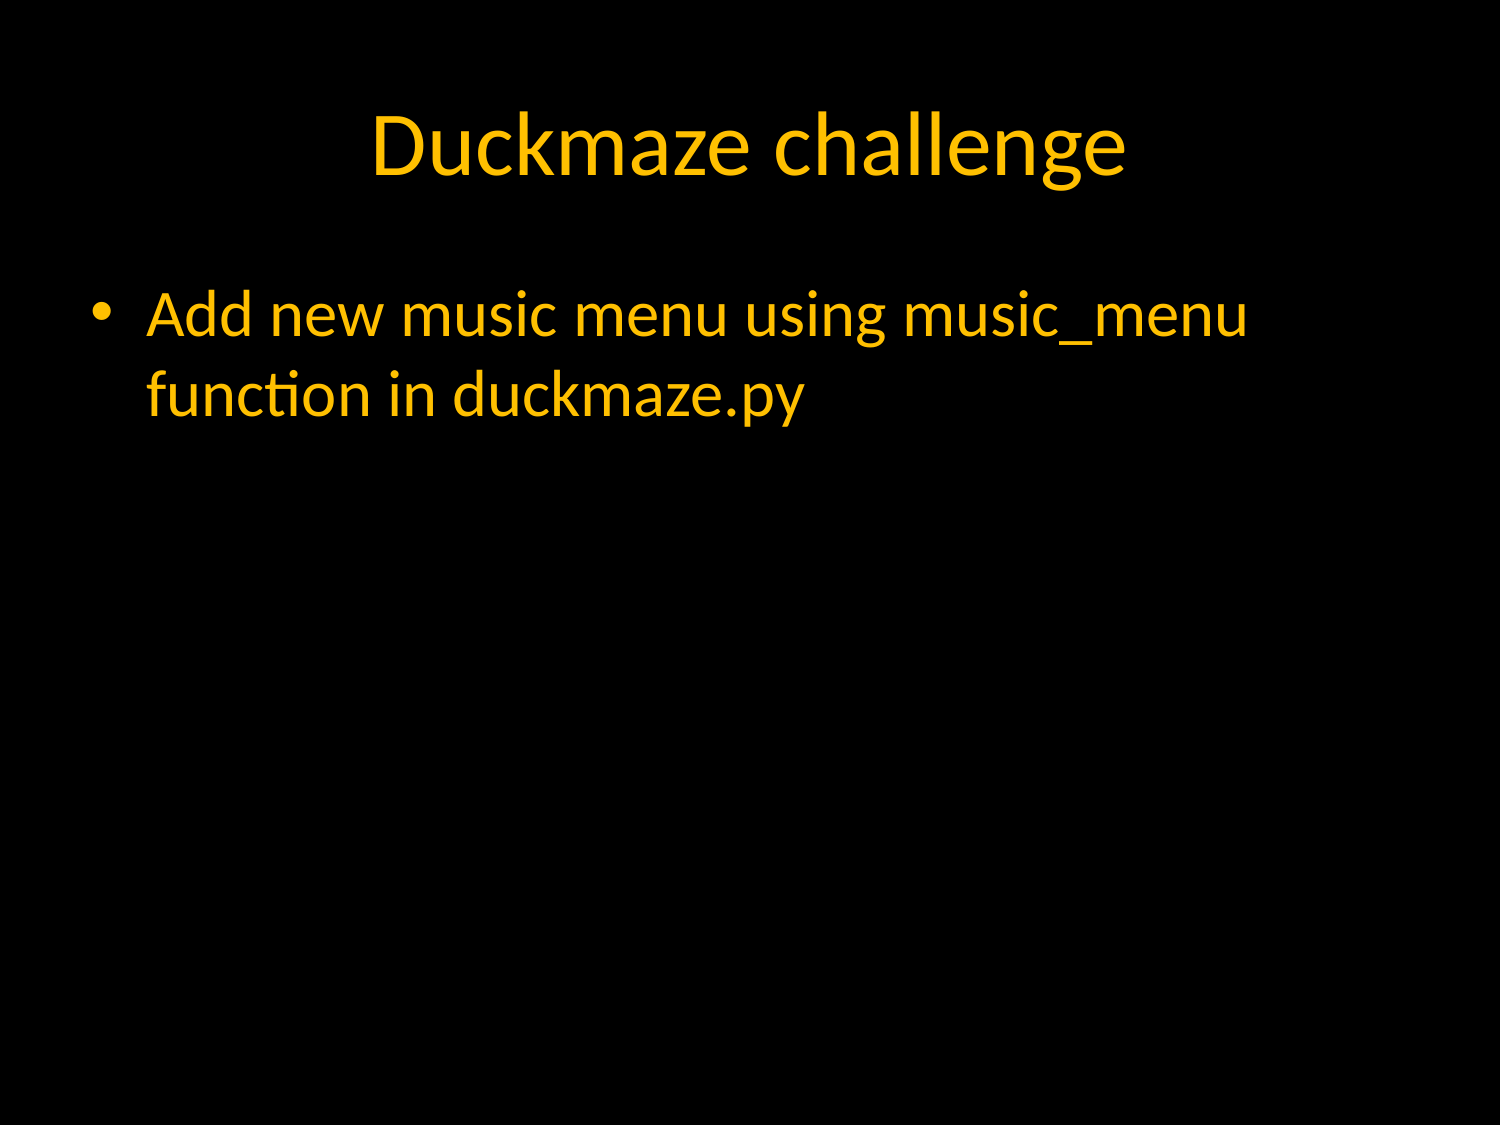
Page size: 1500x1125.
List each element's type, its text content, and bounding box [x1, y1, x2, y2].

list Add new music menu using music_menu function in duckmaze.py [75, 262, 1425, 1005]
title Duckmaze challenge [75, 45, 1425, 233]
